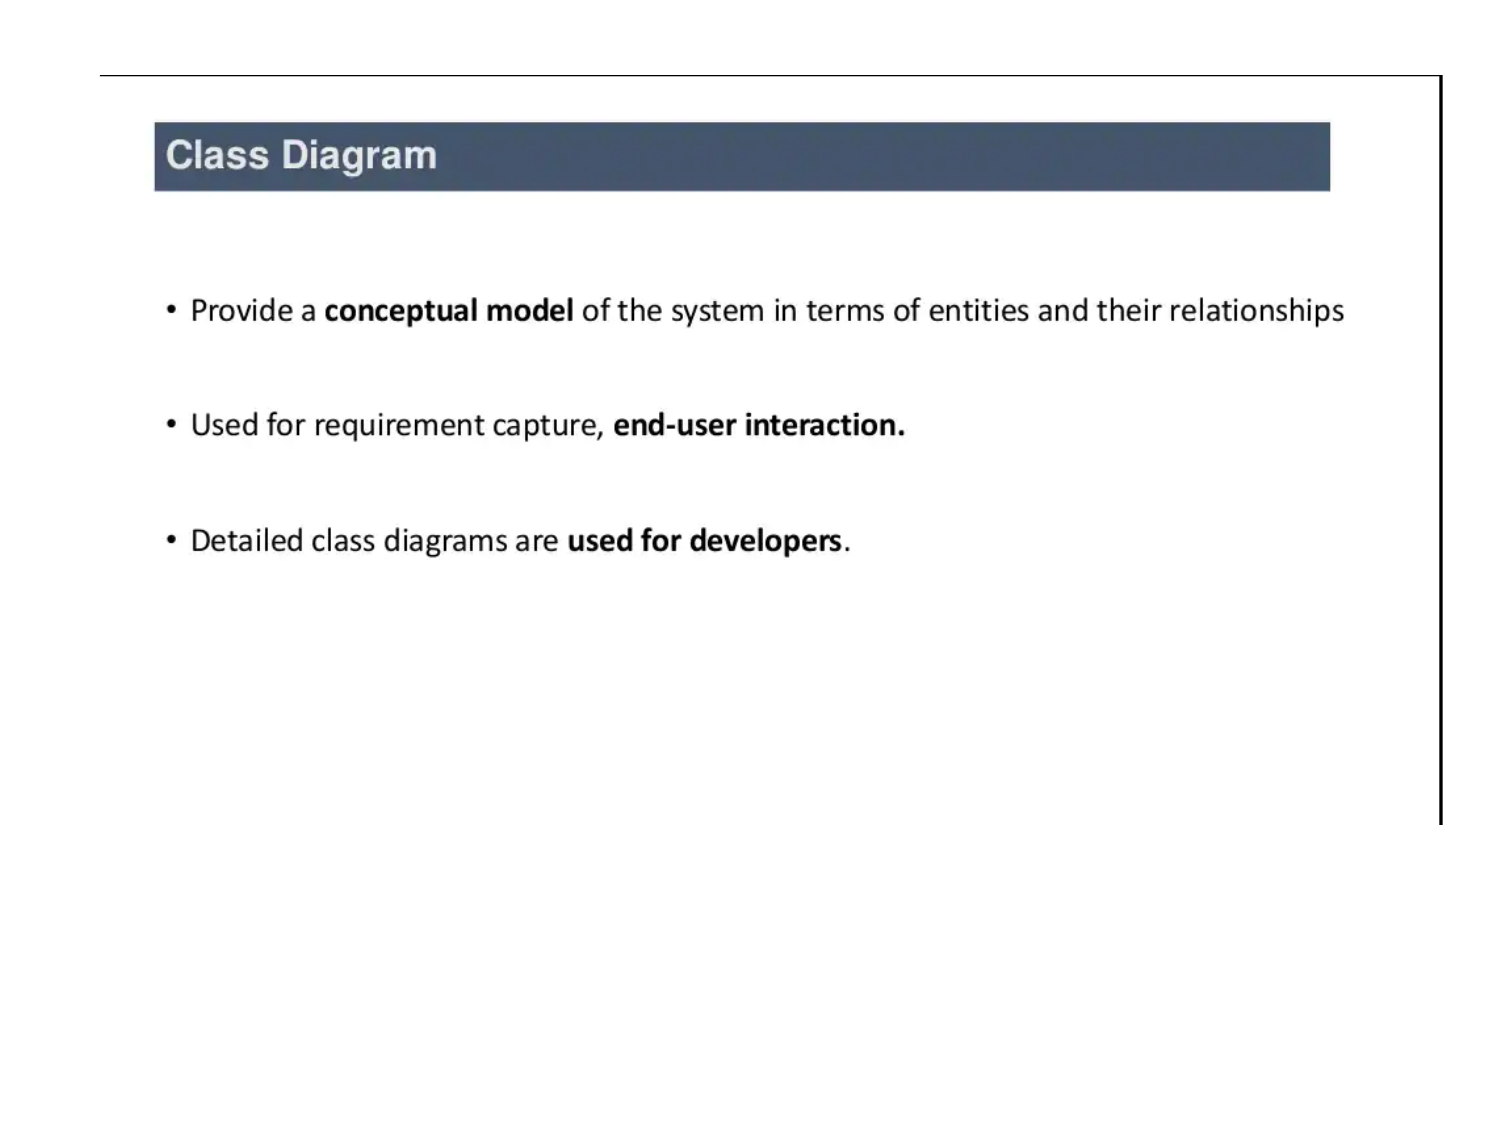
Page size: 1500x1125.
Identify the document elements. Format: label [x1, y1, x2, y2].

list [99, 74, 1443, 826]
